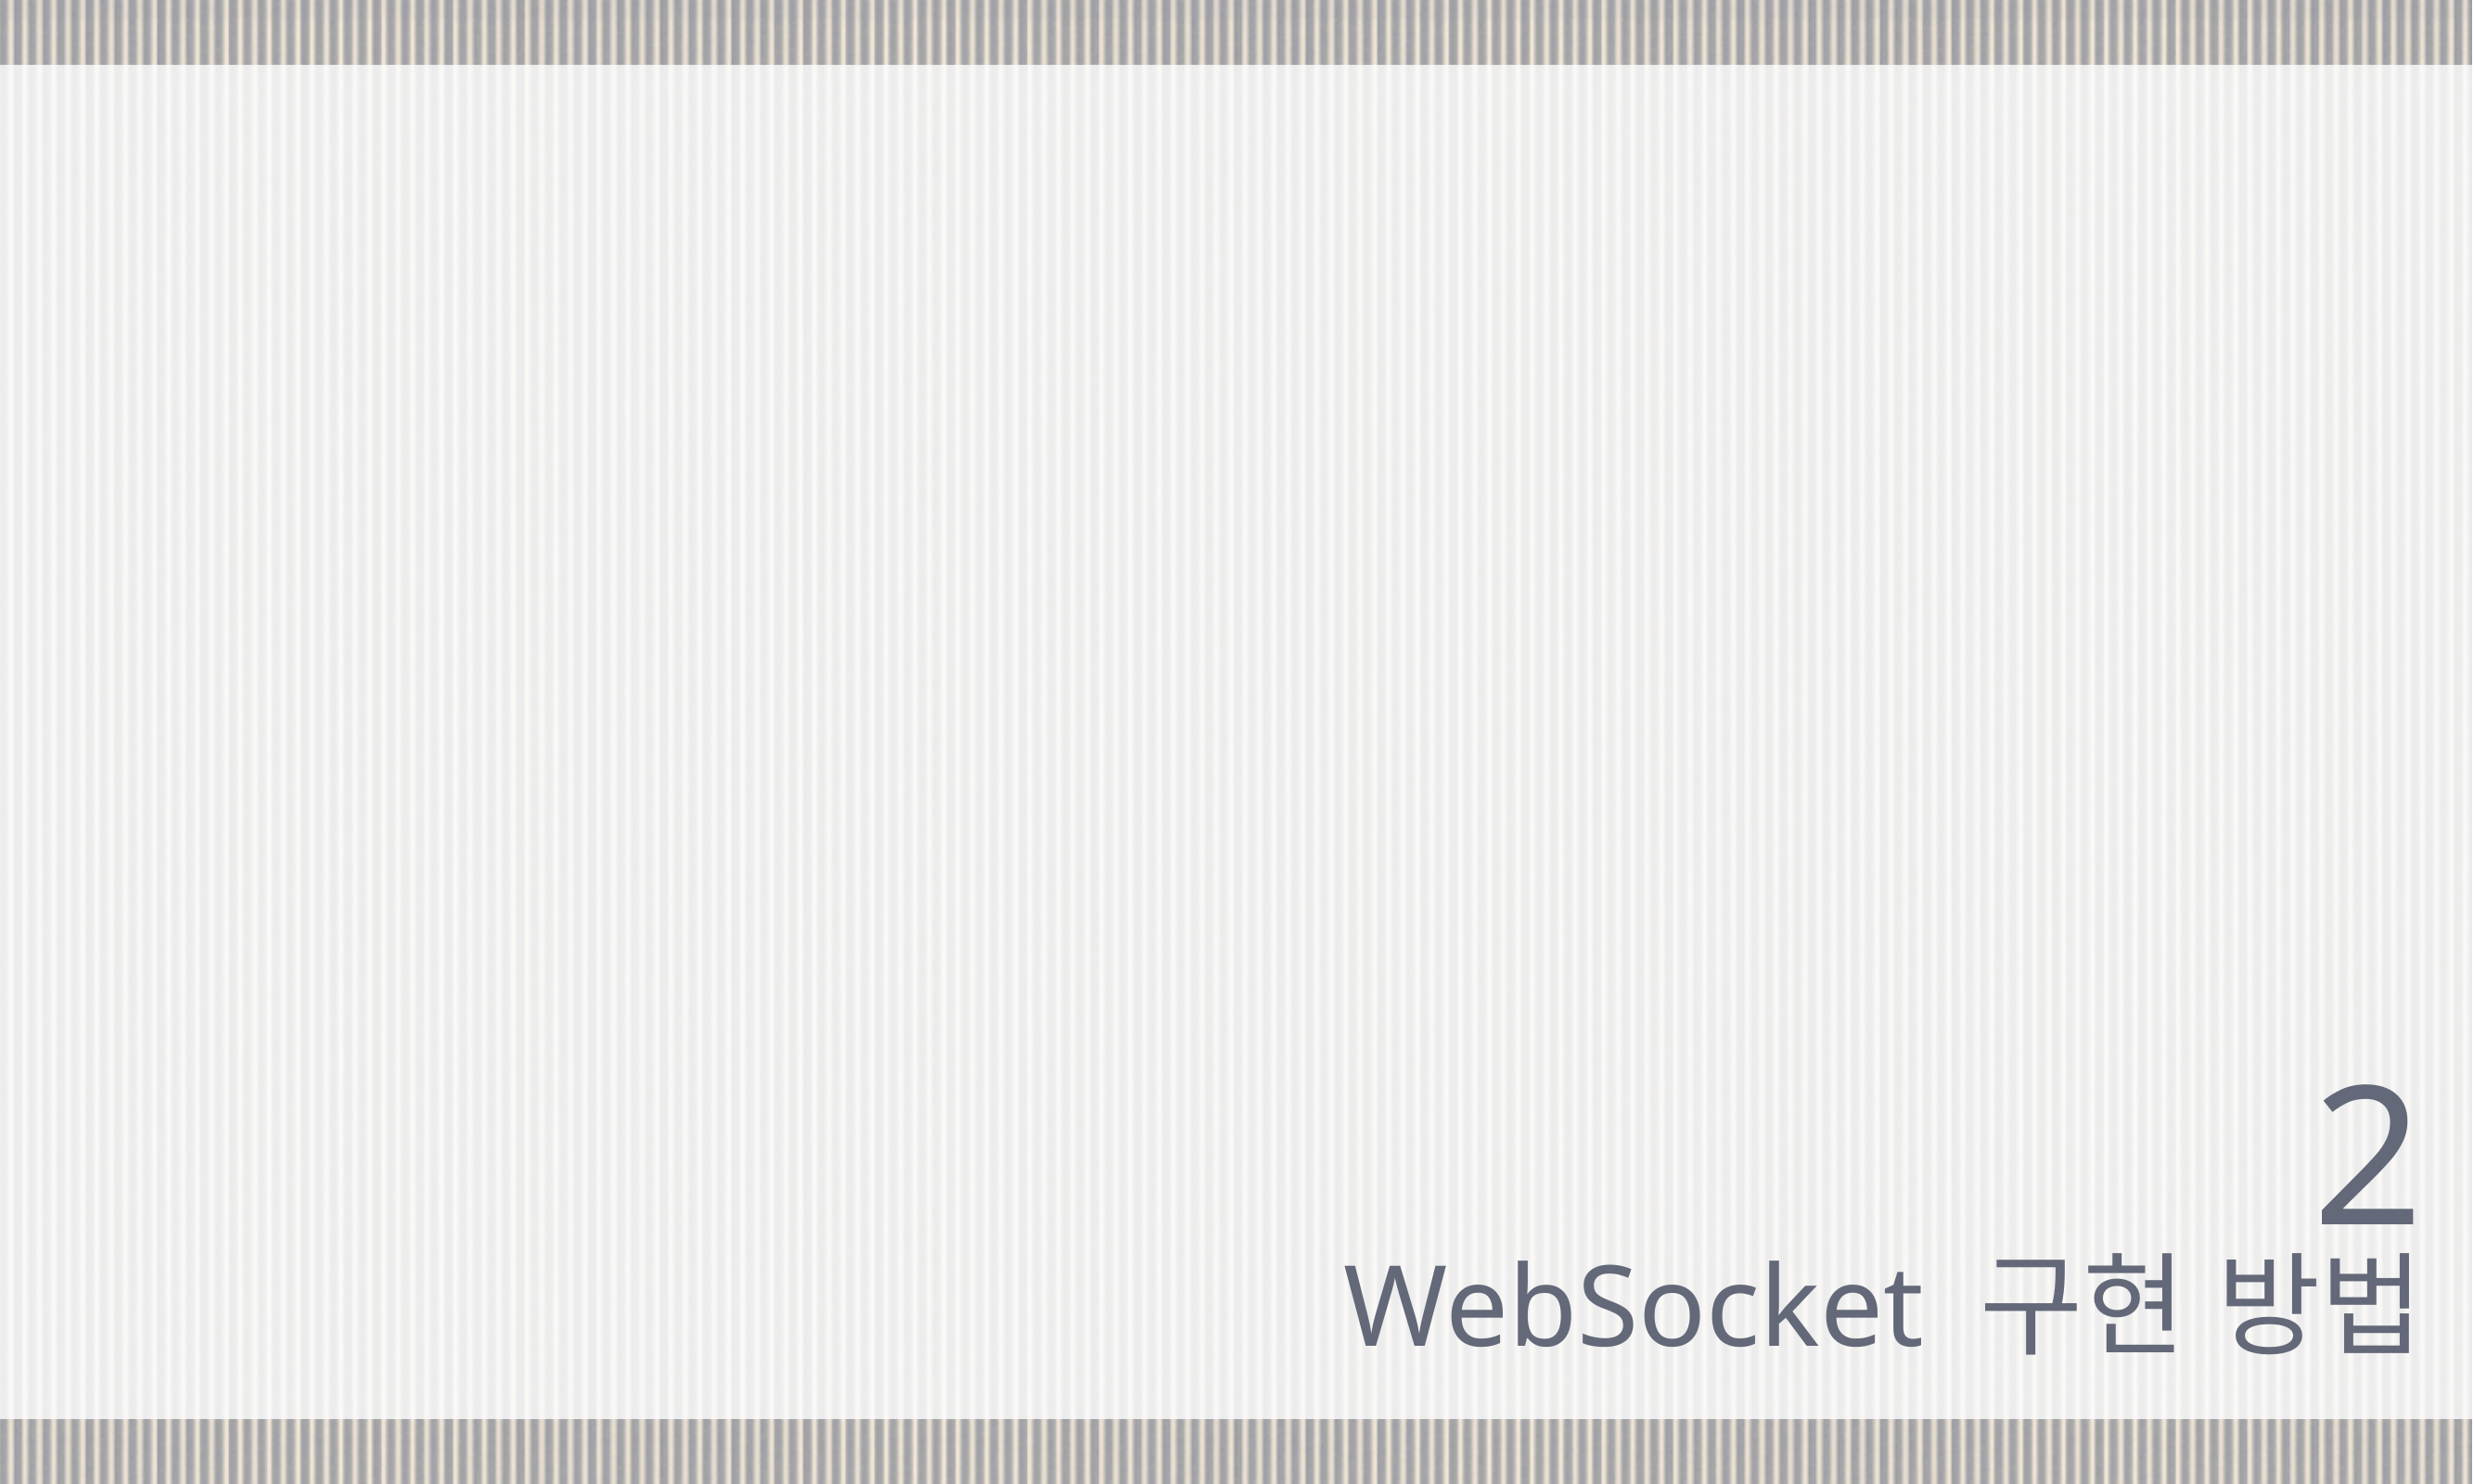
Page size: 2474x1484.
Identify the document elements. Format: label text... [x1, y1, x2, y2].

text_box WebSocket 구현 방법 [262, 1208, 2424, 1369]
picture [0, 1419, 2472, 1484]
text_box 2 [1877, 984, 2424, 1263]
picture [0, 0, 2472, 64]
